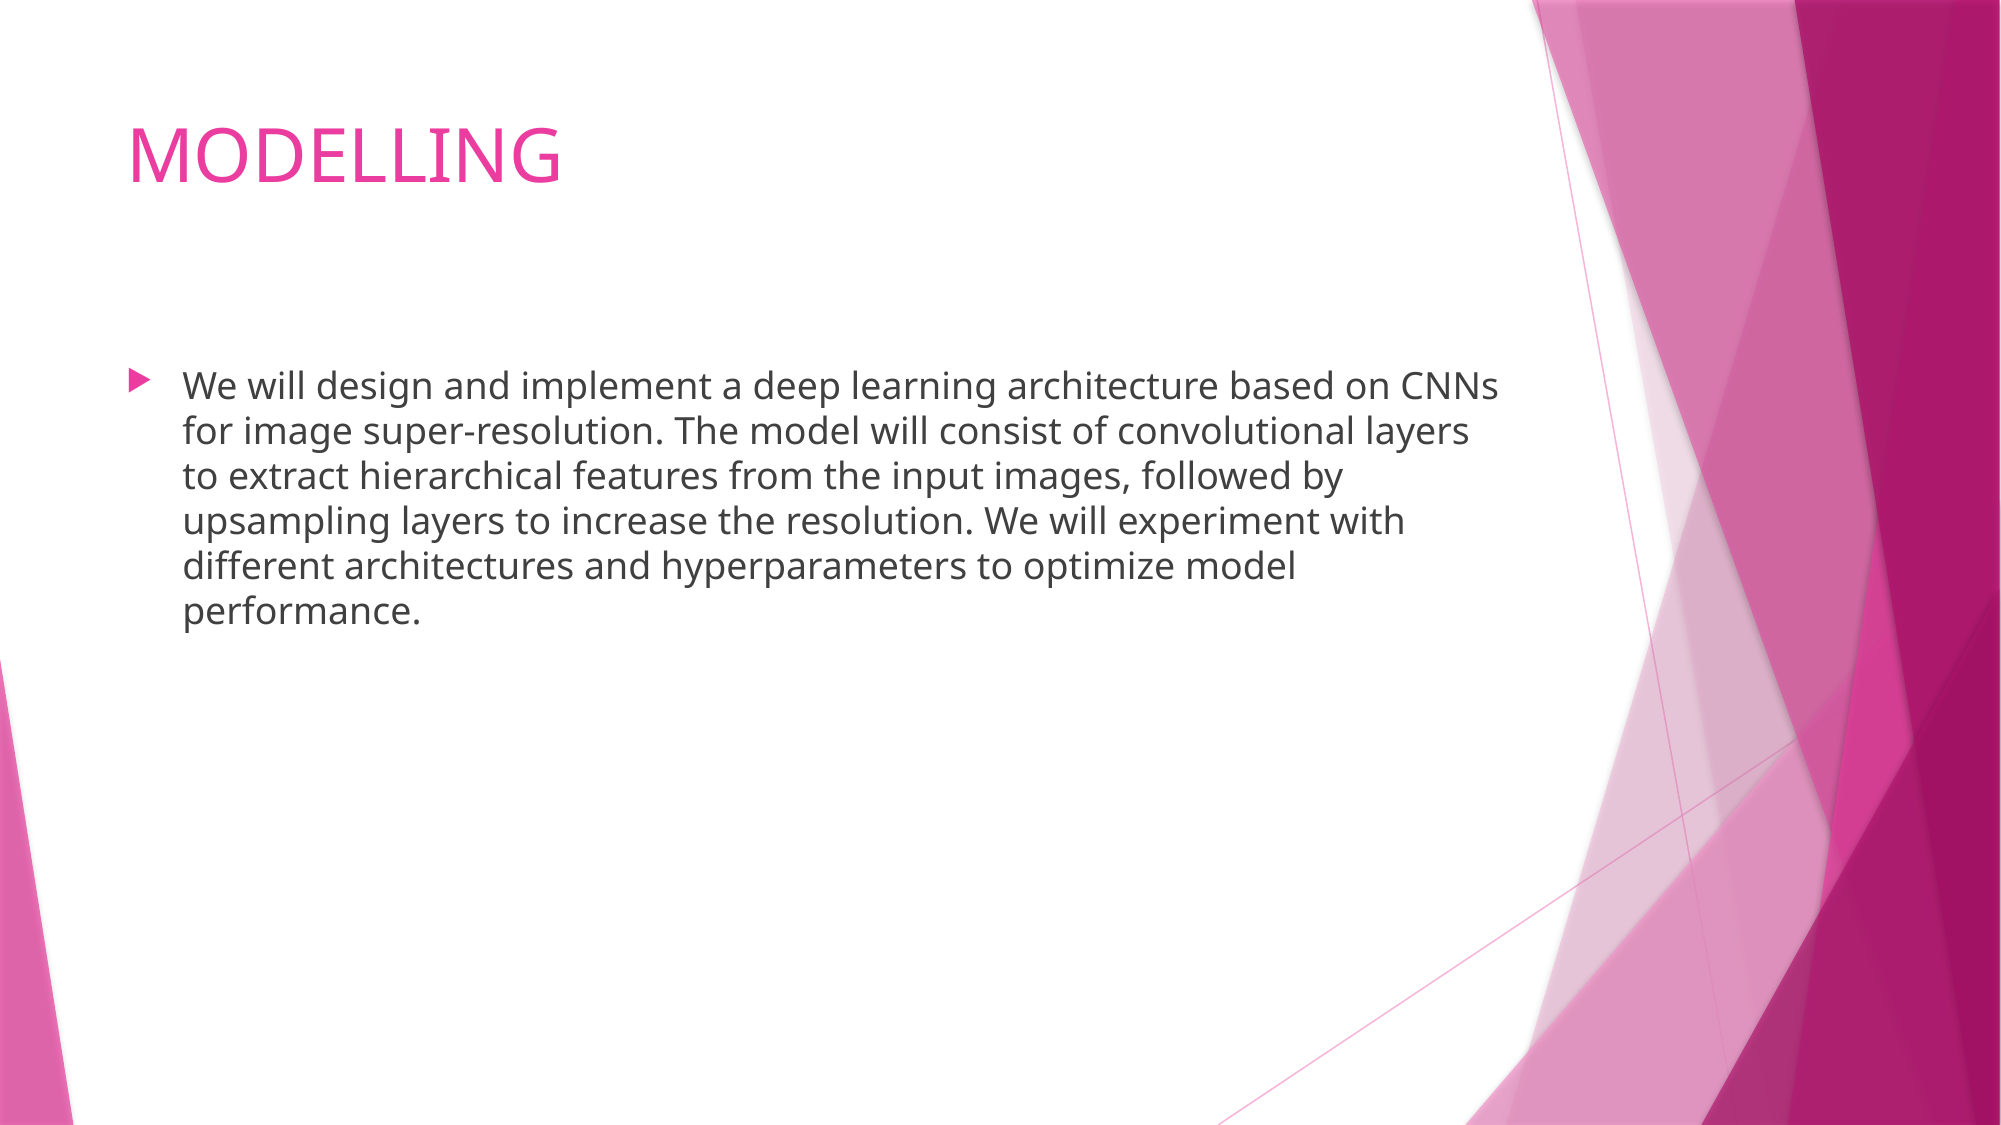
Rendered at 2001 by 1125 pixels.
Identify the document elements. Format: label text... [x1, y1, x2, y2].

list We will design and implement a deep learning architecture based on CNNs for image super-resolution. The model will consist of convolutional layers to extract hierarchical features from the input images, followed by upsampling layers to increase the resolution. We will experiment with different architectures and hyperparameters to optimize model performance. [111, 354, 1522, 992]
title MODELLING [111, 99, 1522, 317]
